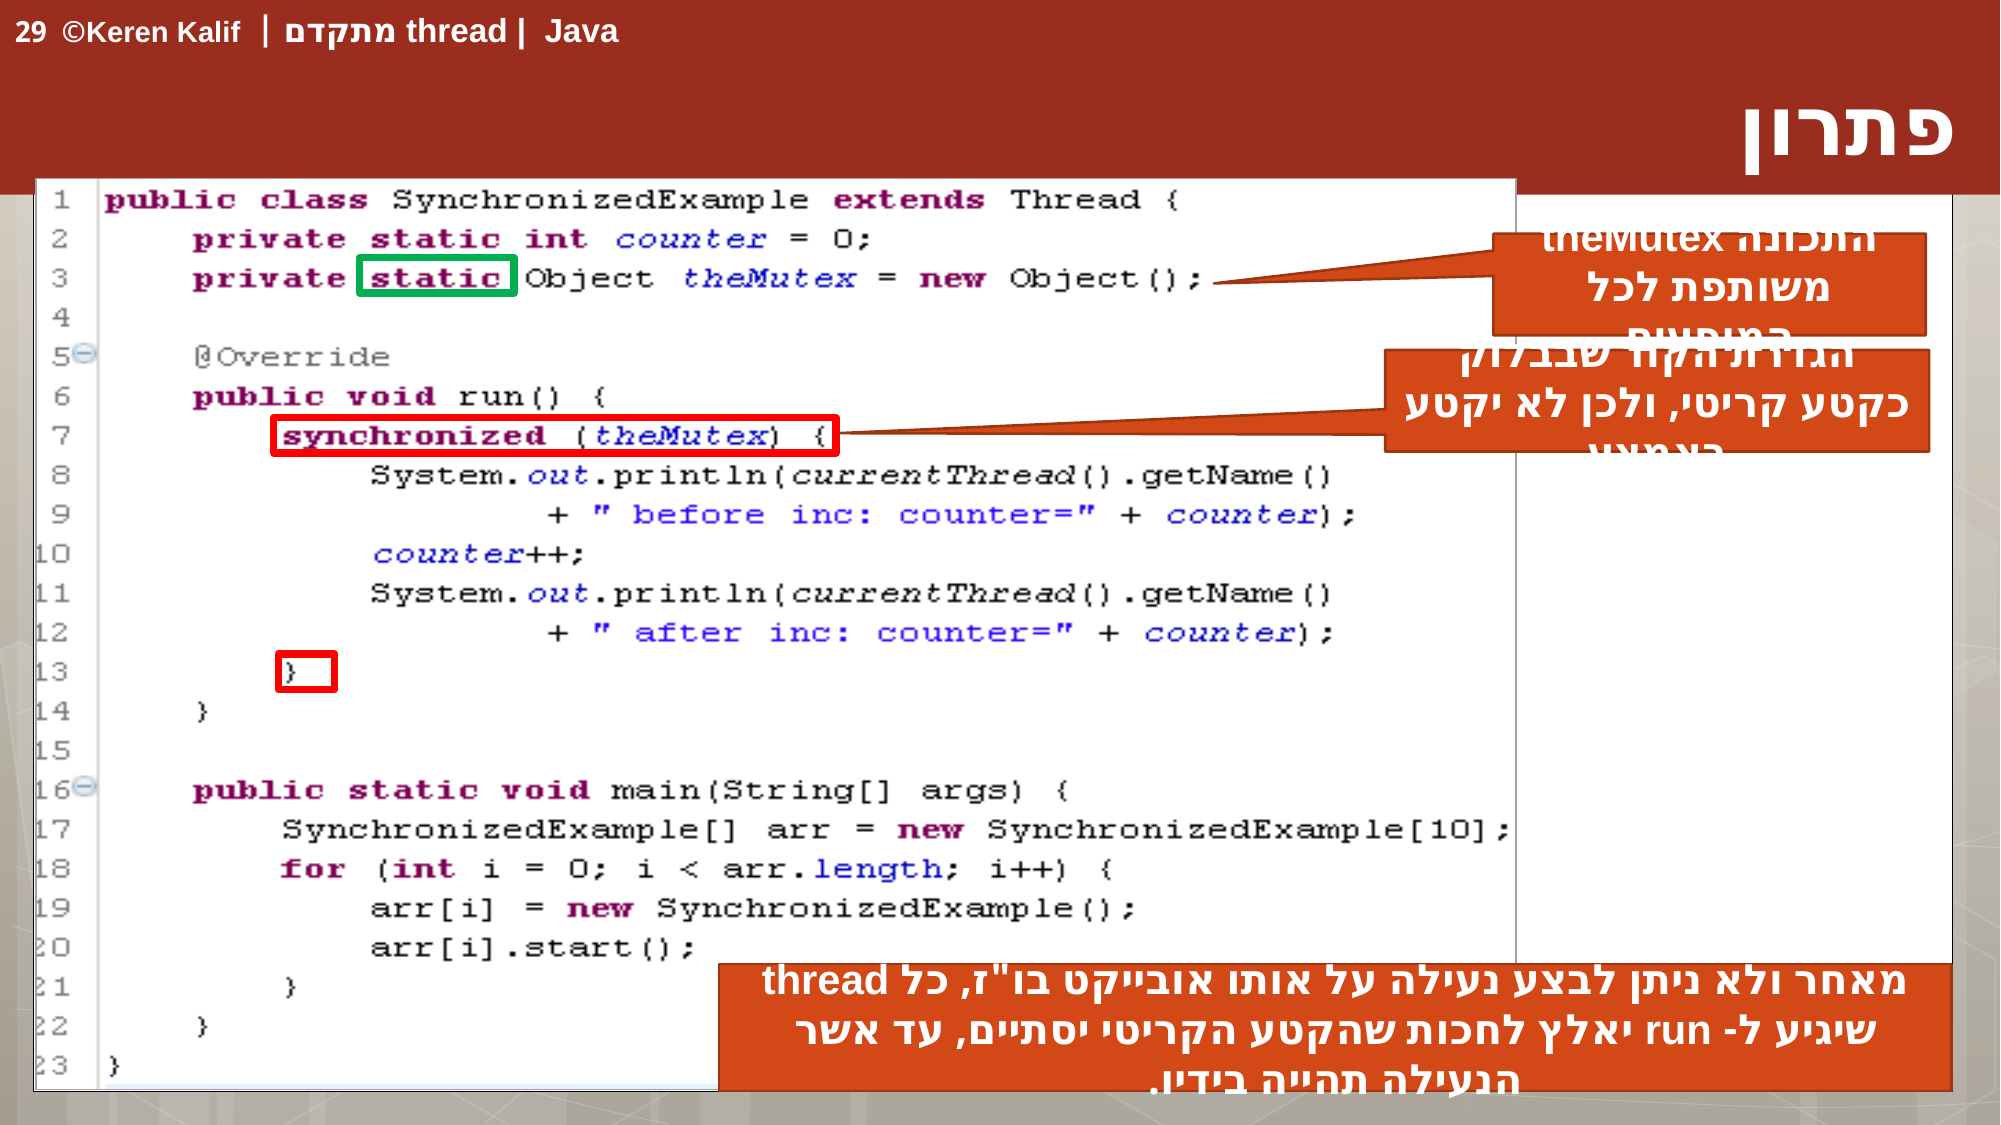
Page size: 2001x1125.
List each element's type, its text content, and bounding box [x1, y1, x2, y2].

picture [36, 179, 1516, 1089]
text_box הגדרת הקוד שבבלוק כקטע קריטי, ולכן לא יקטע באמצע [1521, 348, 1931, 453]
text_box מאחר ולא ניתן לבצע נעילה על אותו אובייקט בו"ז, כל thread שיגיע ל- run יאלץ לחכות שהקטע הקריטי יסתיים, עד אשר הנעילה תהייה בידיו. [1520, 963, 1953, 1092]
title פתרון [0, 64, 1973, 187]
text_box התכונה theMutex משותפת לכל המופעים [1521, 232, 1928, 337]
